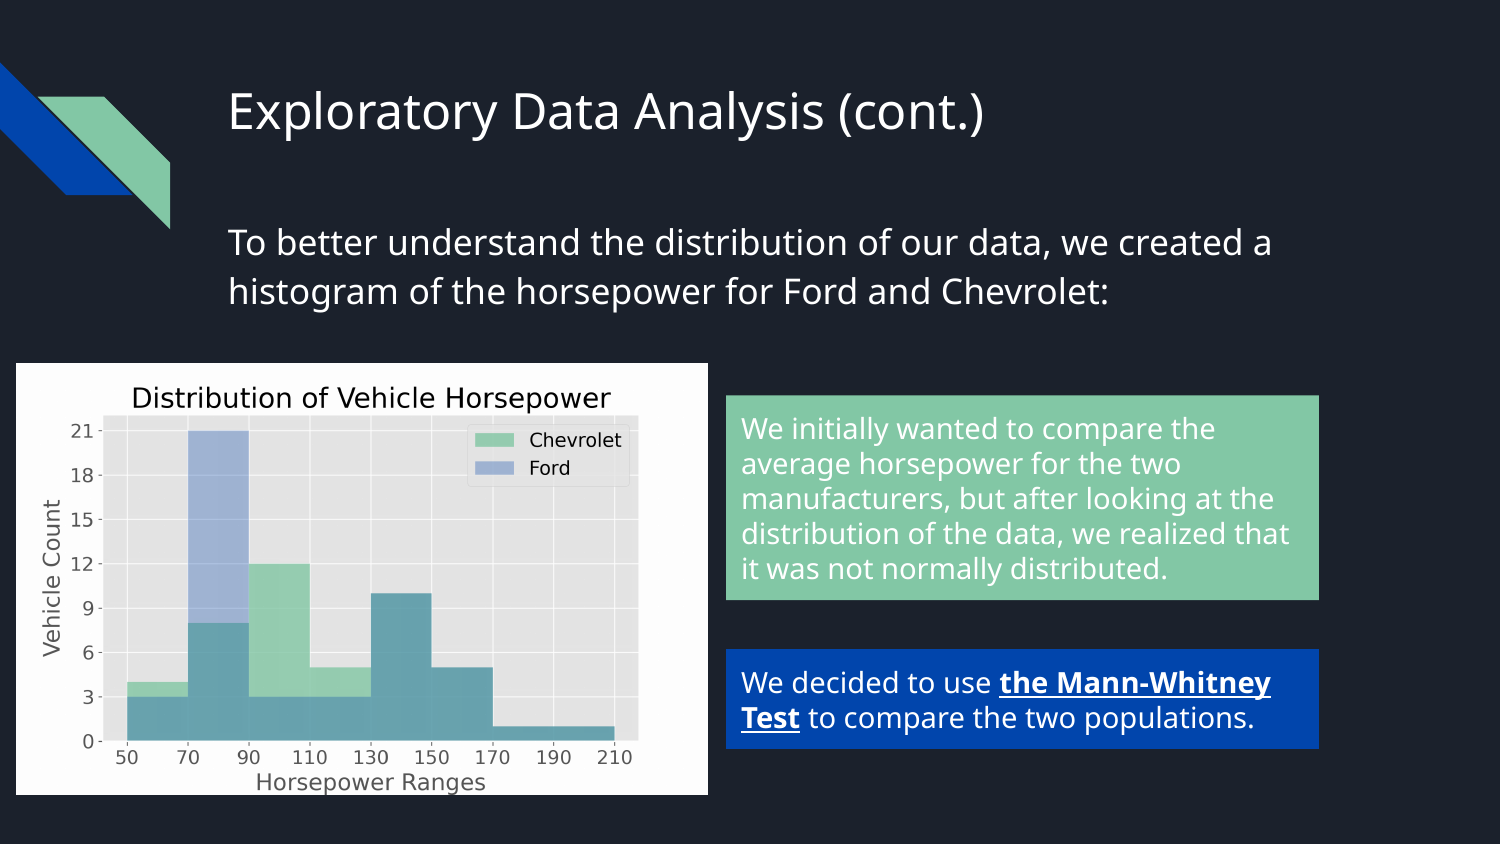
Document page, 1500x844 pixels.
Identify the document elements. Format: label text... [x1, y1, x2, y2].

title Exploratory Data Analysis (cont.) [212, 64, 1368, 198]
text_box We initially wanted to compare the average horsepower for the two manufacturers, but after looking at the distribution of the data, we realized that it was not normally distributed. [726, 395, 1319, 601]
picture [16, 362, 708, 795]
list To better understand the distribution of our data, we created a histogram of the horsepower for Ford and Chevrolet: [212, 198, 1368, 349]
text_box We decided to use the Mann-Whitney Test to compare the two populations. [726, 649, 1319, 749]
